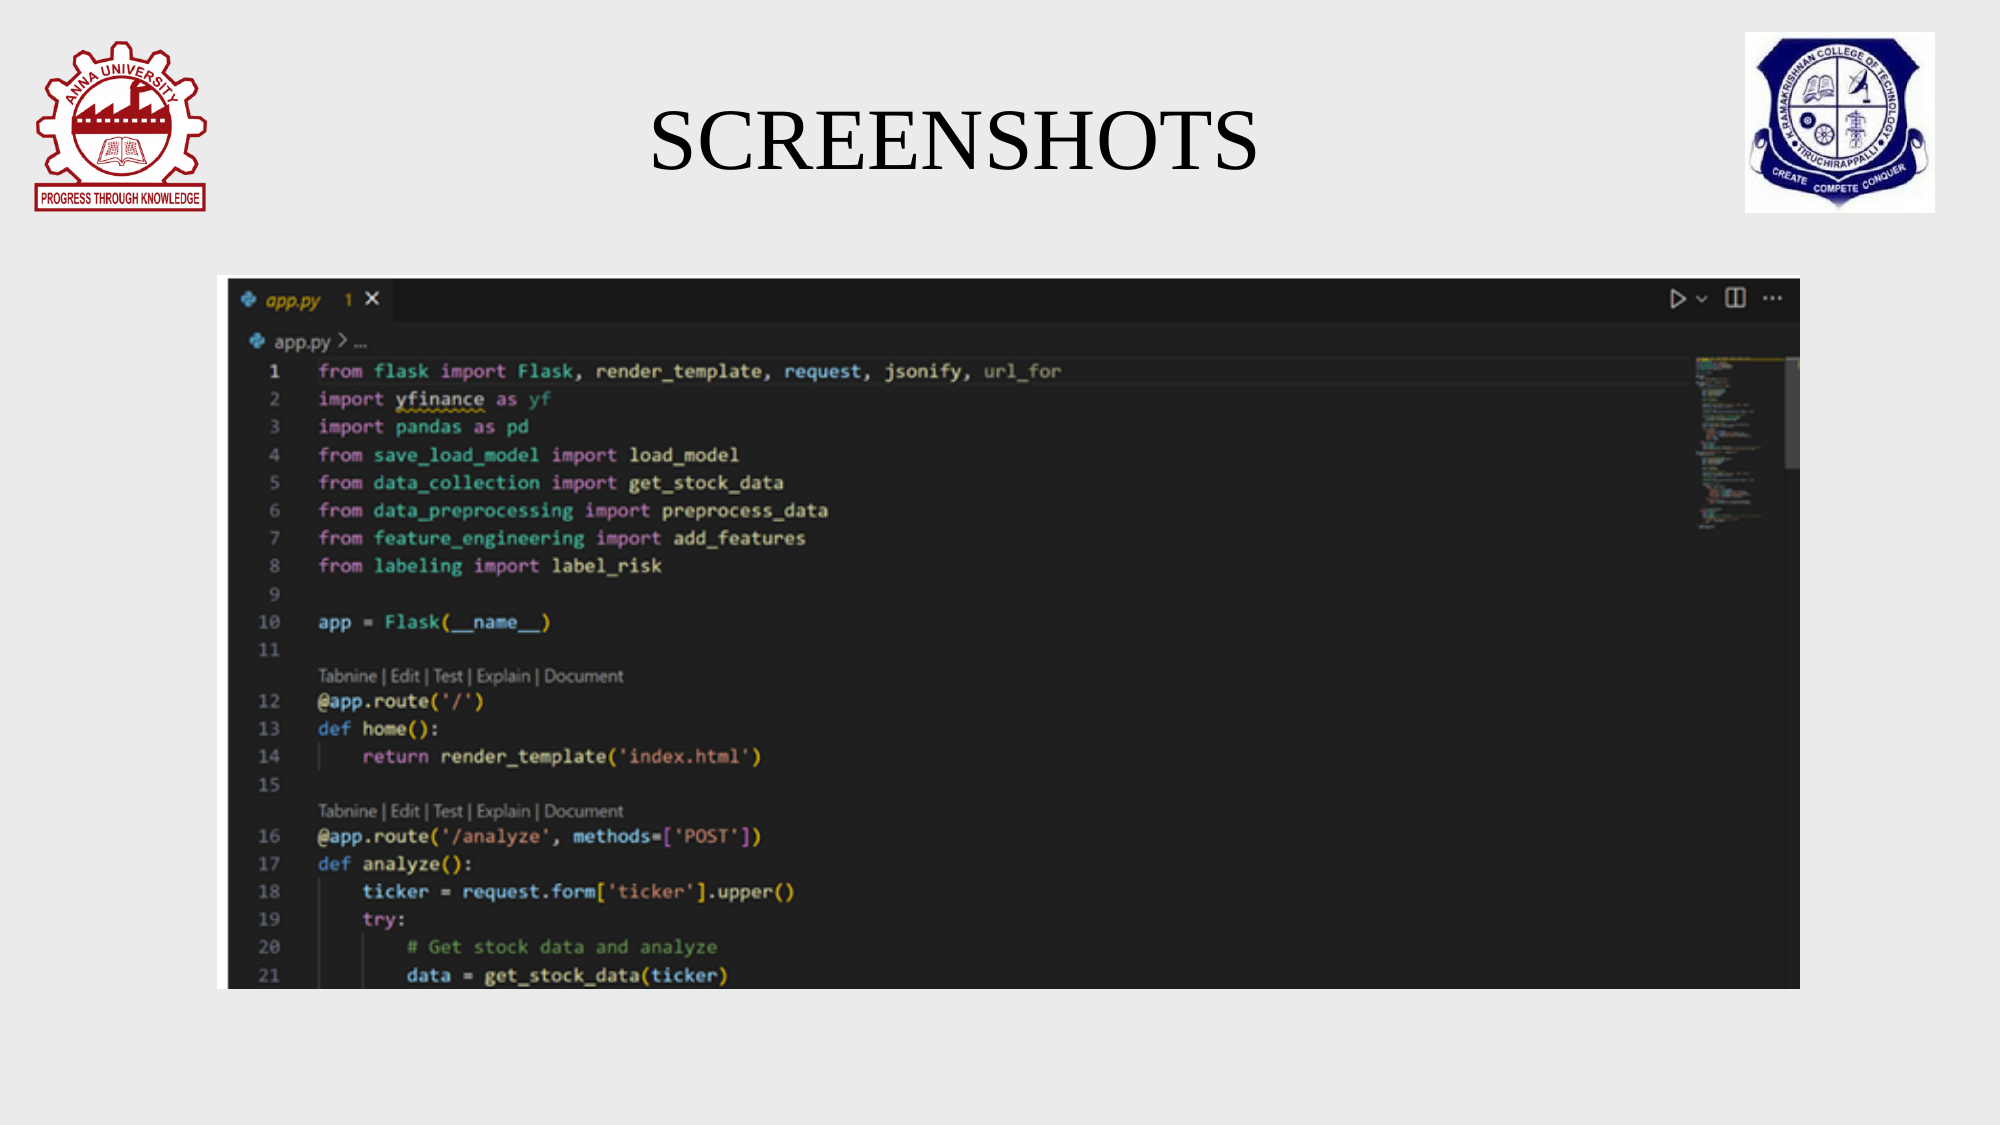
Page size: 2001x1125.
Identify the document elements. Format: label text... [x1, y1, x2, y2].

picture [217, 275, 1801, 990]
picture [1744, 31, 1935, 214]
title SCREENSHOTS [106, 74, 1649, 304]
picture [32, 39, 209, 214]
